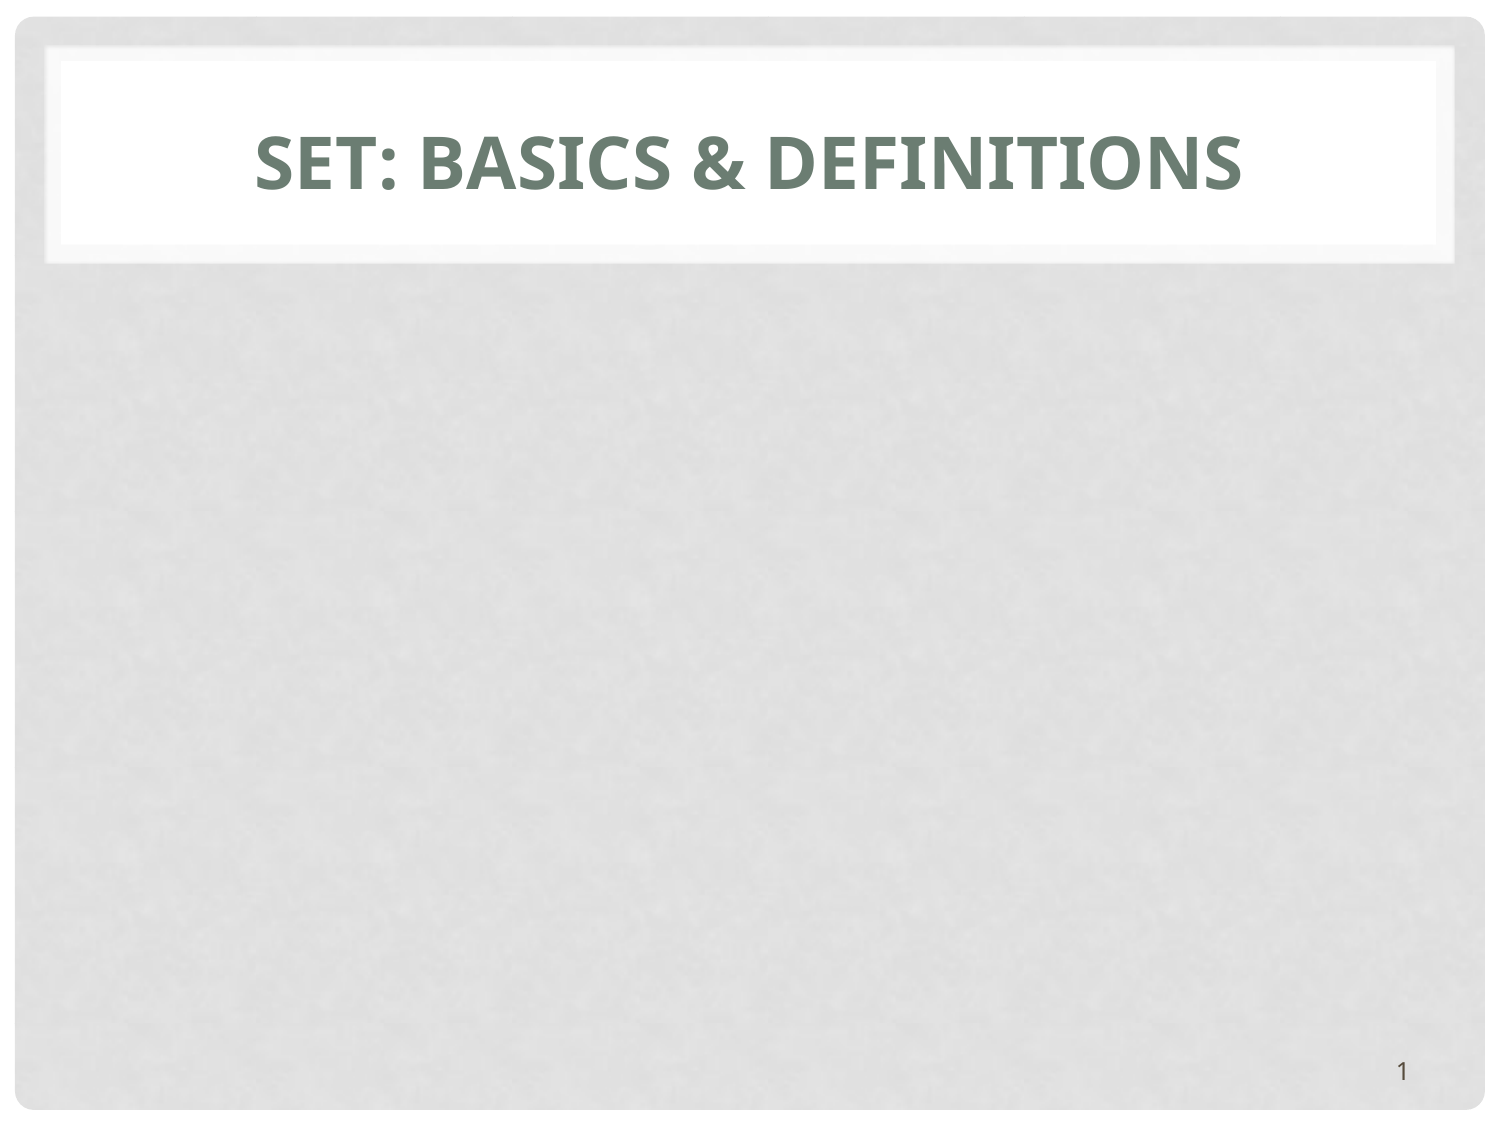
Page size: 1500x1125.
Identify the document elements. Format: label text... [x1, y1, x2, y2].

slide_number 1 [1074, 1042, 1425, 1103]
title Set: basics & definitions [72, 75, 1428, 246]
